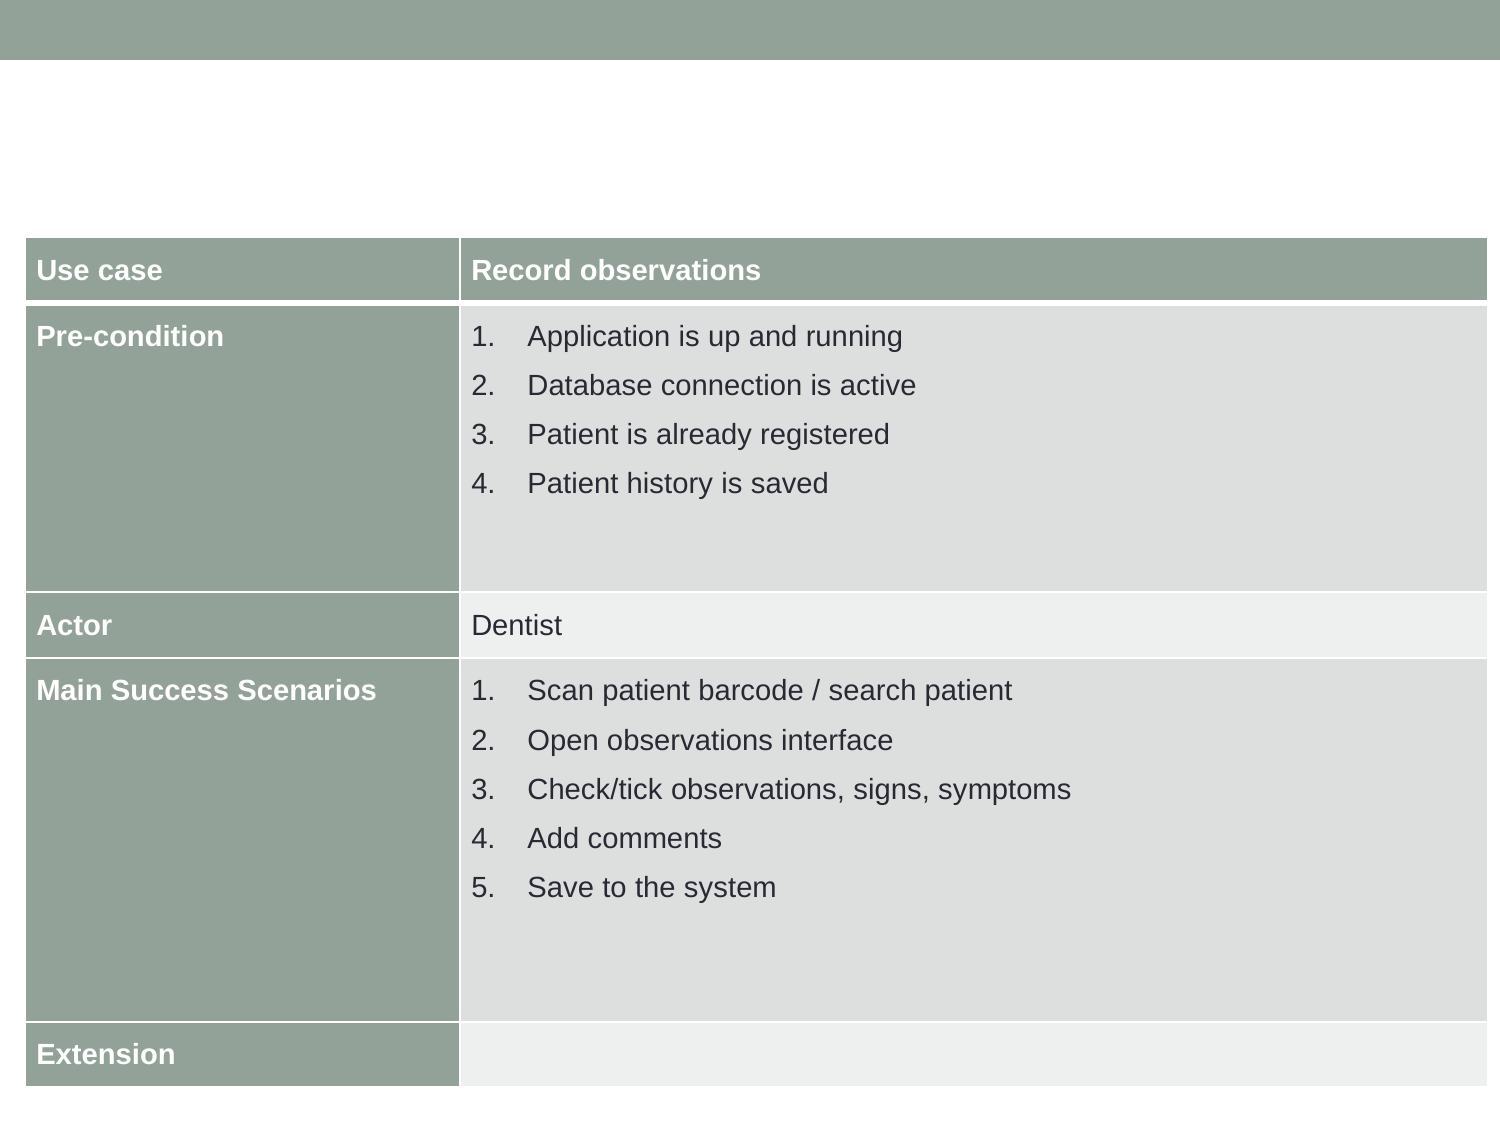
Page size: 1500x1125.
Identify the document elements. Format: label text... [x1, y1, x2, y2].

table_cell [461, 1023, 1487, 1086]
table_cell Scan patient barcode / search patient Open observations interface Check/tick observations, signs, symptoms Add comments Save to the system [461, 659, 1487, 1021]
table_cell Actor [26, 593, 459, 657]
table_header Use case [26, 238, 459, 300]
table_cell Pre-condition [26, 306, 459, 591]
table_cell Application is up and running Database connection is active Patient is already registered Patient history is saved [461, 306, 1487, 591]
table_cell Extension [26, 1023, 459, 1086]
table_cell Main Success Scenarios [26, 659, 459, 1021]
table_cell Dentist [461, 593, 1487, 657]
table_header Record observations [461, 238, 1487, 300]
